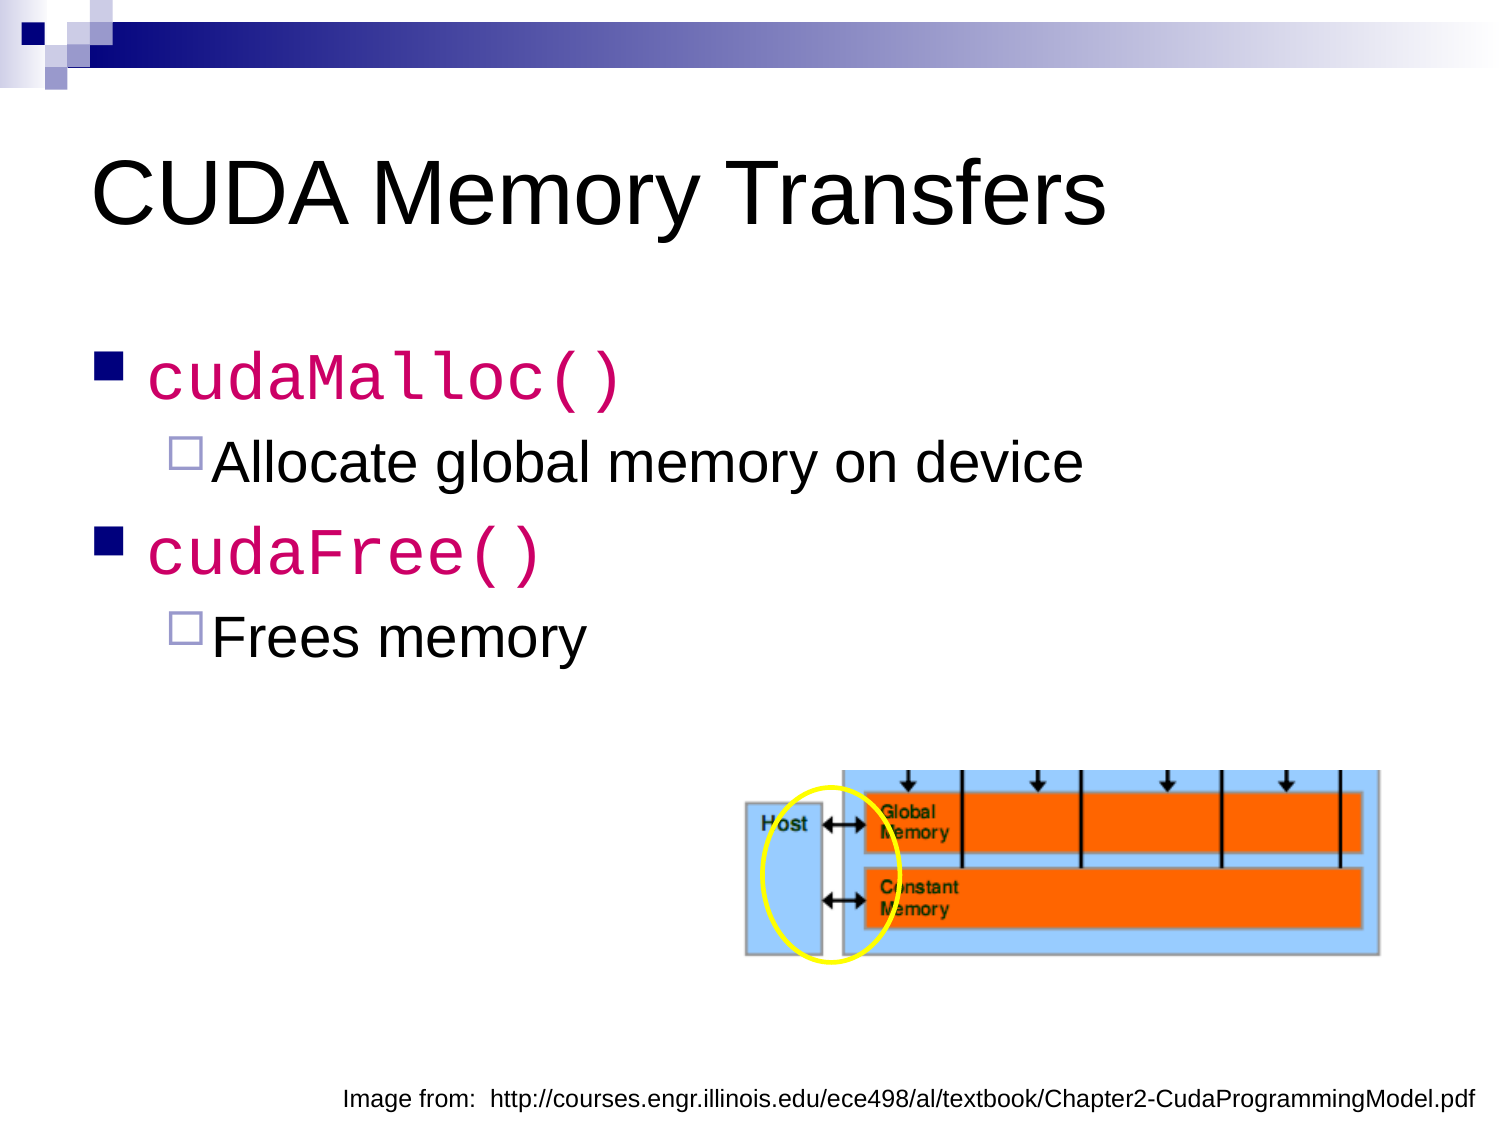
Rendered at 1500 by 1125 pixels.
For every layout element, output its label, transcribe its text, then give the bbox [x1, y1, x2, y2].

title CUDA Memory Transfers [75, 75, 1425, 300]
picture [724, 769, 1394, 976]
list cudaMalloc() Allocate global memory on device cudaFree() Frees memory [75, 324, 1425, 963]
text_box Image from: http://courses.engr.illinois.edu/ece498/al/textbook/Chapter2-CudaProgrammingModel.pdf [0, 1074, 1500, 1120]
